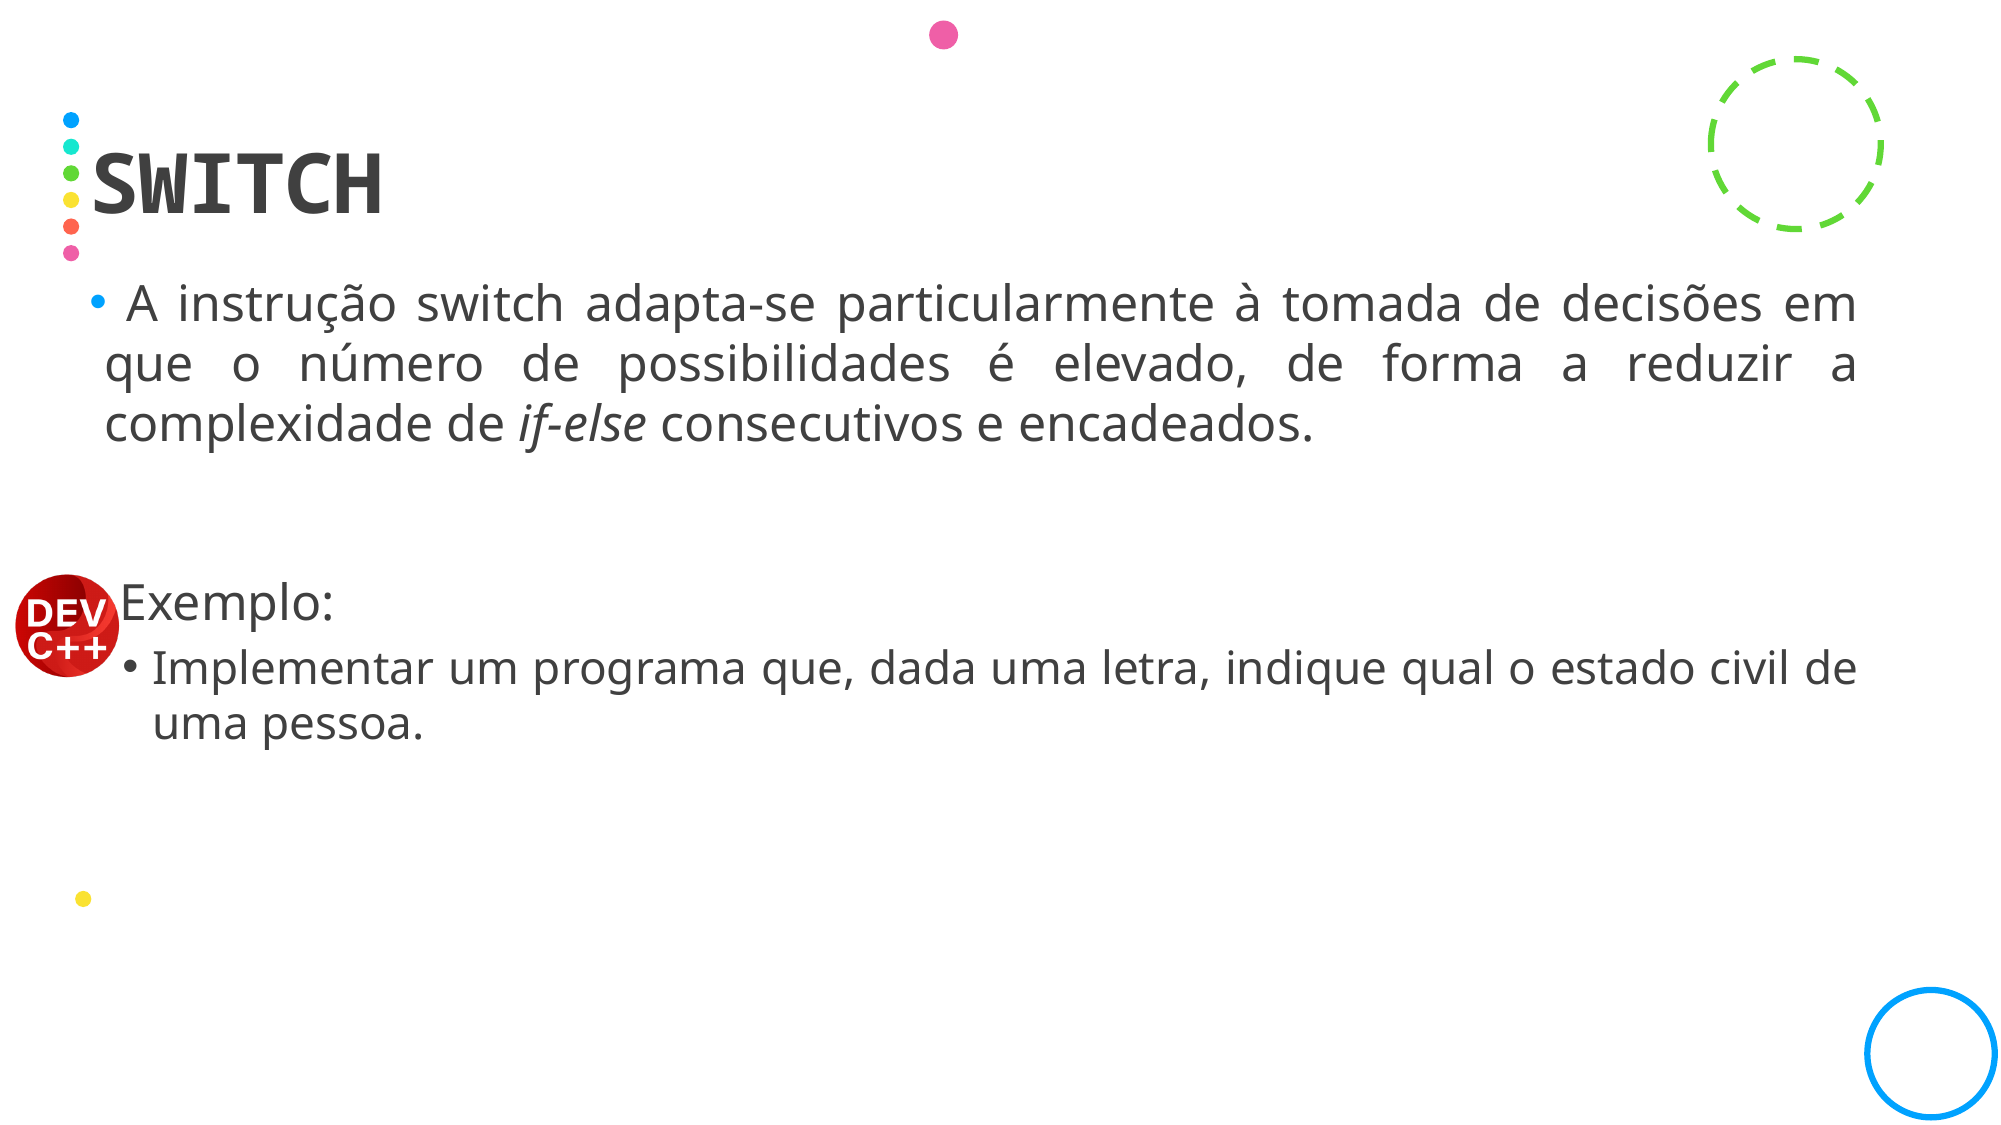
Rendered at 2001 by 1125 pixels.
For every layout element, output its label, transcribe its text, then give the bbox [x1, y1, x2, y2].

list A instrução switch adapta-se particularmente à tomada de decisões em que o número de possibilidades é elevado, de forma a reduzir a complexidade de if-else consecutivos e encadeados. Exemplo: Implementar um programa que, dada uma letra, indique qual o estado civil de uma pessoa. [89, 264, 1860, 1092]
title switch [89, 108, 1830, 265]
picture [14, 572, 120, 679]
